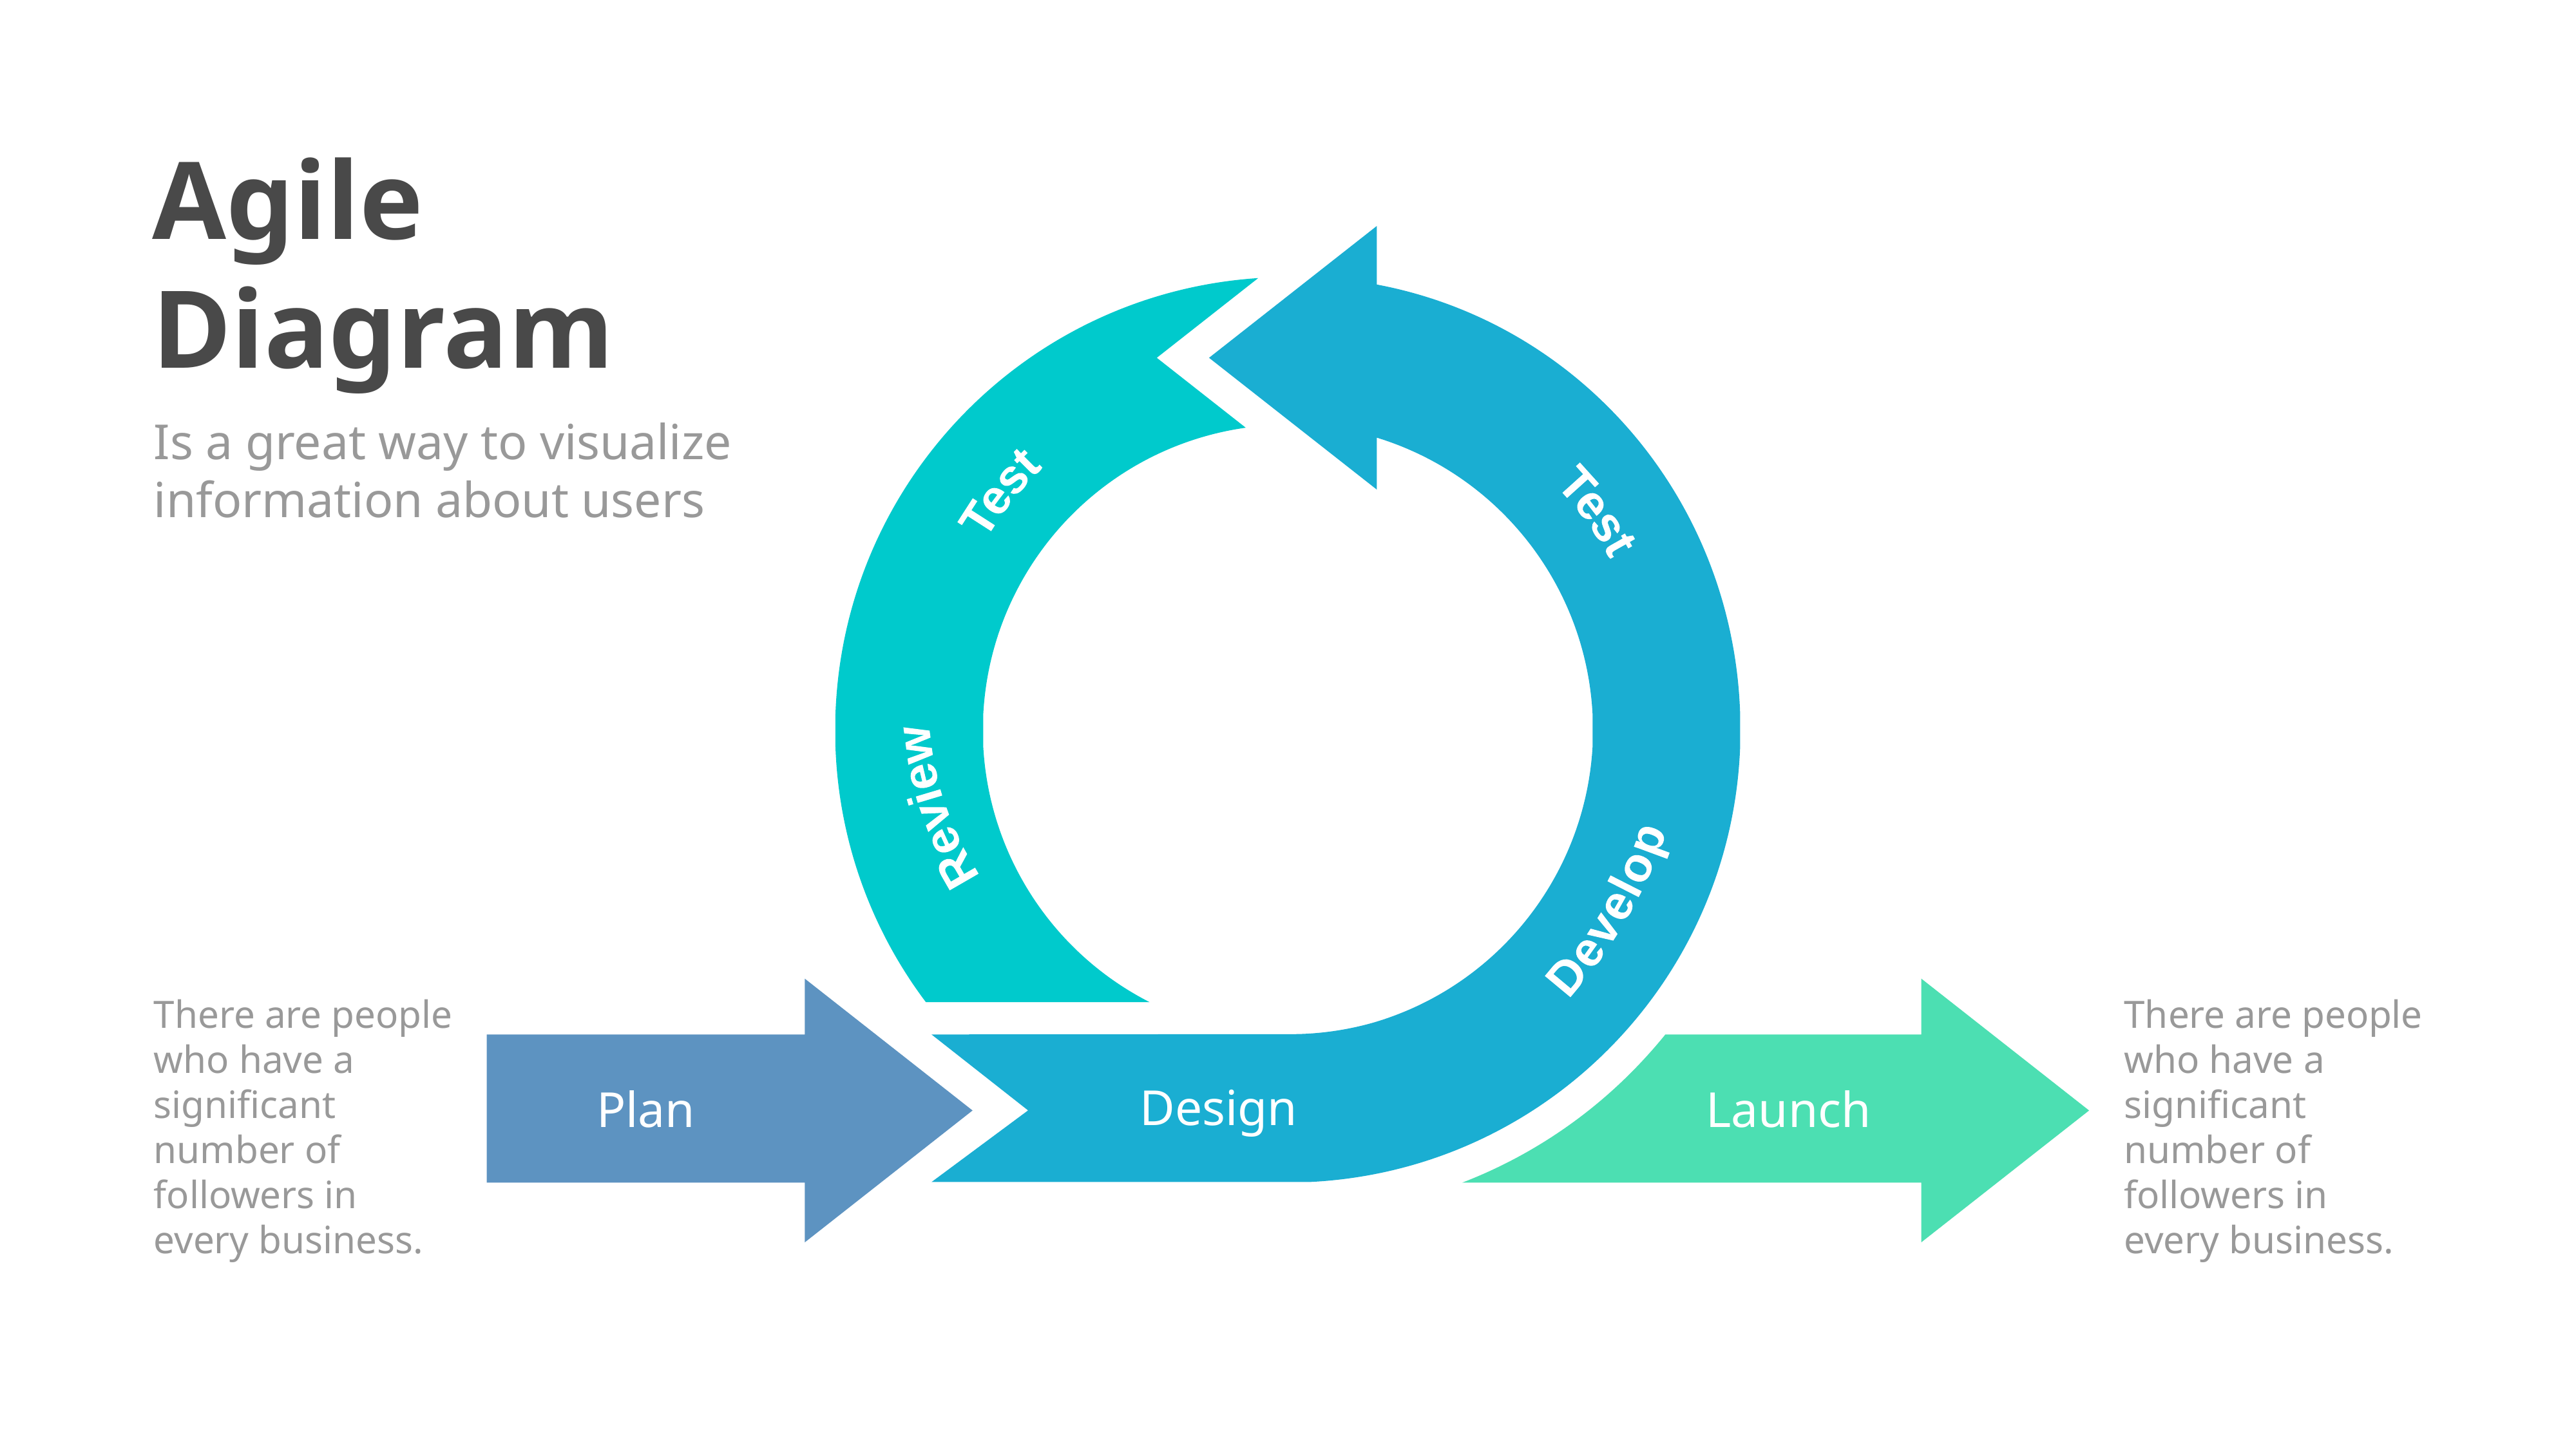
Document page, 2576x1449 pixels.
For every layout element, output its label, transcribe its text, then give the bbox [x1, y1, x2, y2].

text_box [144, 225, 2440, 1243]
text_box Agile Diagram [142, 127, 788, 395]
